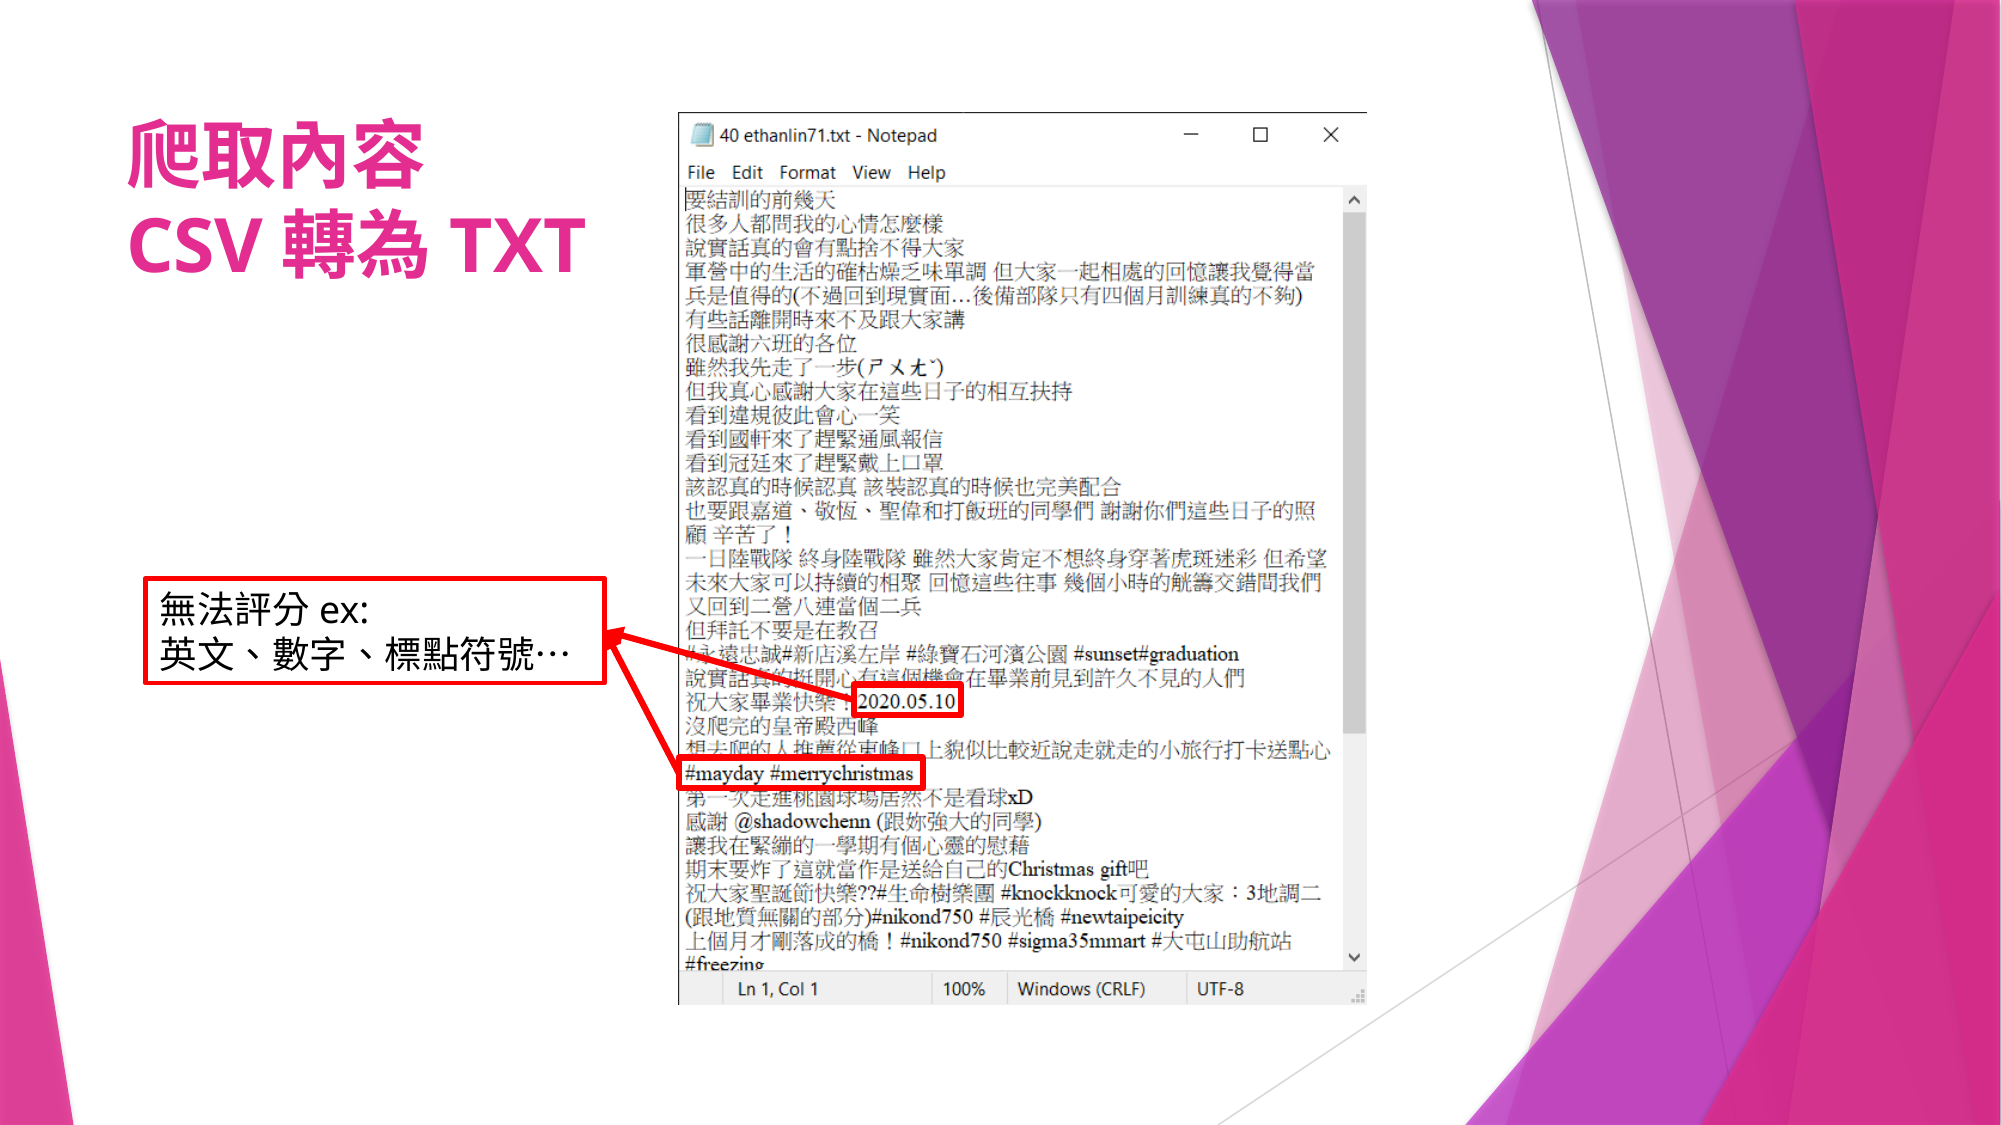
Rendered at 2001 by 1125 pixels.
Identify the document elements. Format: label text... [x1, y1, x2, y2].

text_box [680, 630, 855, 701]
picture [678, 111, 1368, 1005]
title 爬取內容 CSV轉為TXT [111, 99, 1522, 317]
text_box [604, 630, 680, 774]
text_box 無法評分ex: 英文、數字、標點符號… [145, 578, 605, 683]
